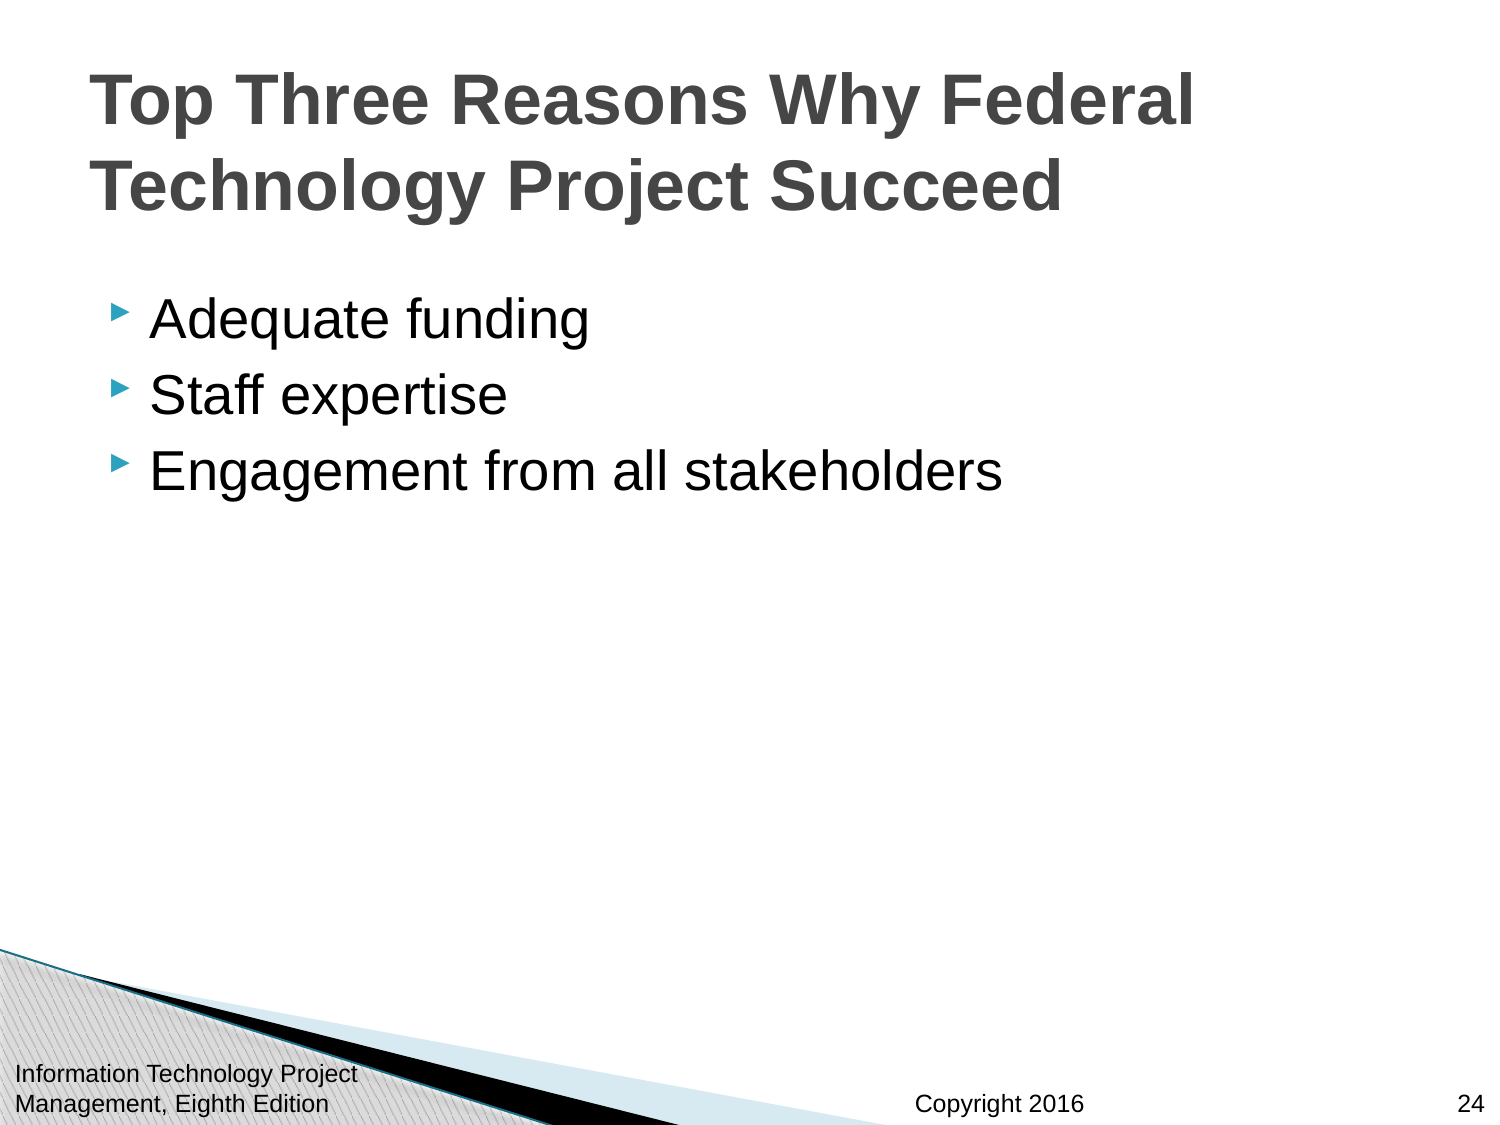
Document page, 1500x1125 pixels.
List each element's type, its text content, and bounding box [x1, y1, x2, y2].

list Adequate funding Staff expertise Engagement from all stakeholders [74, 274, 1426, 1018]
footer Information Technology Project Management, Eighth Edition [0, 1065, 425, 1125]
title Top Three Reasons Why Federal Technology Project Succeed [75, 45, 1425, 233]
slide_number 24 [1408, 1065, 1500, 1125]
